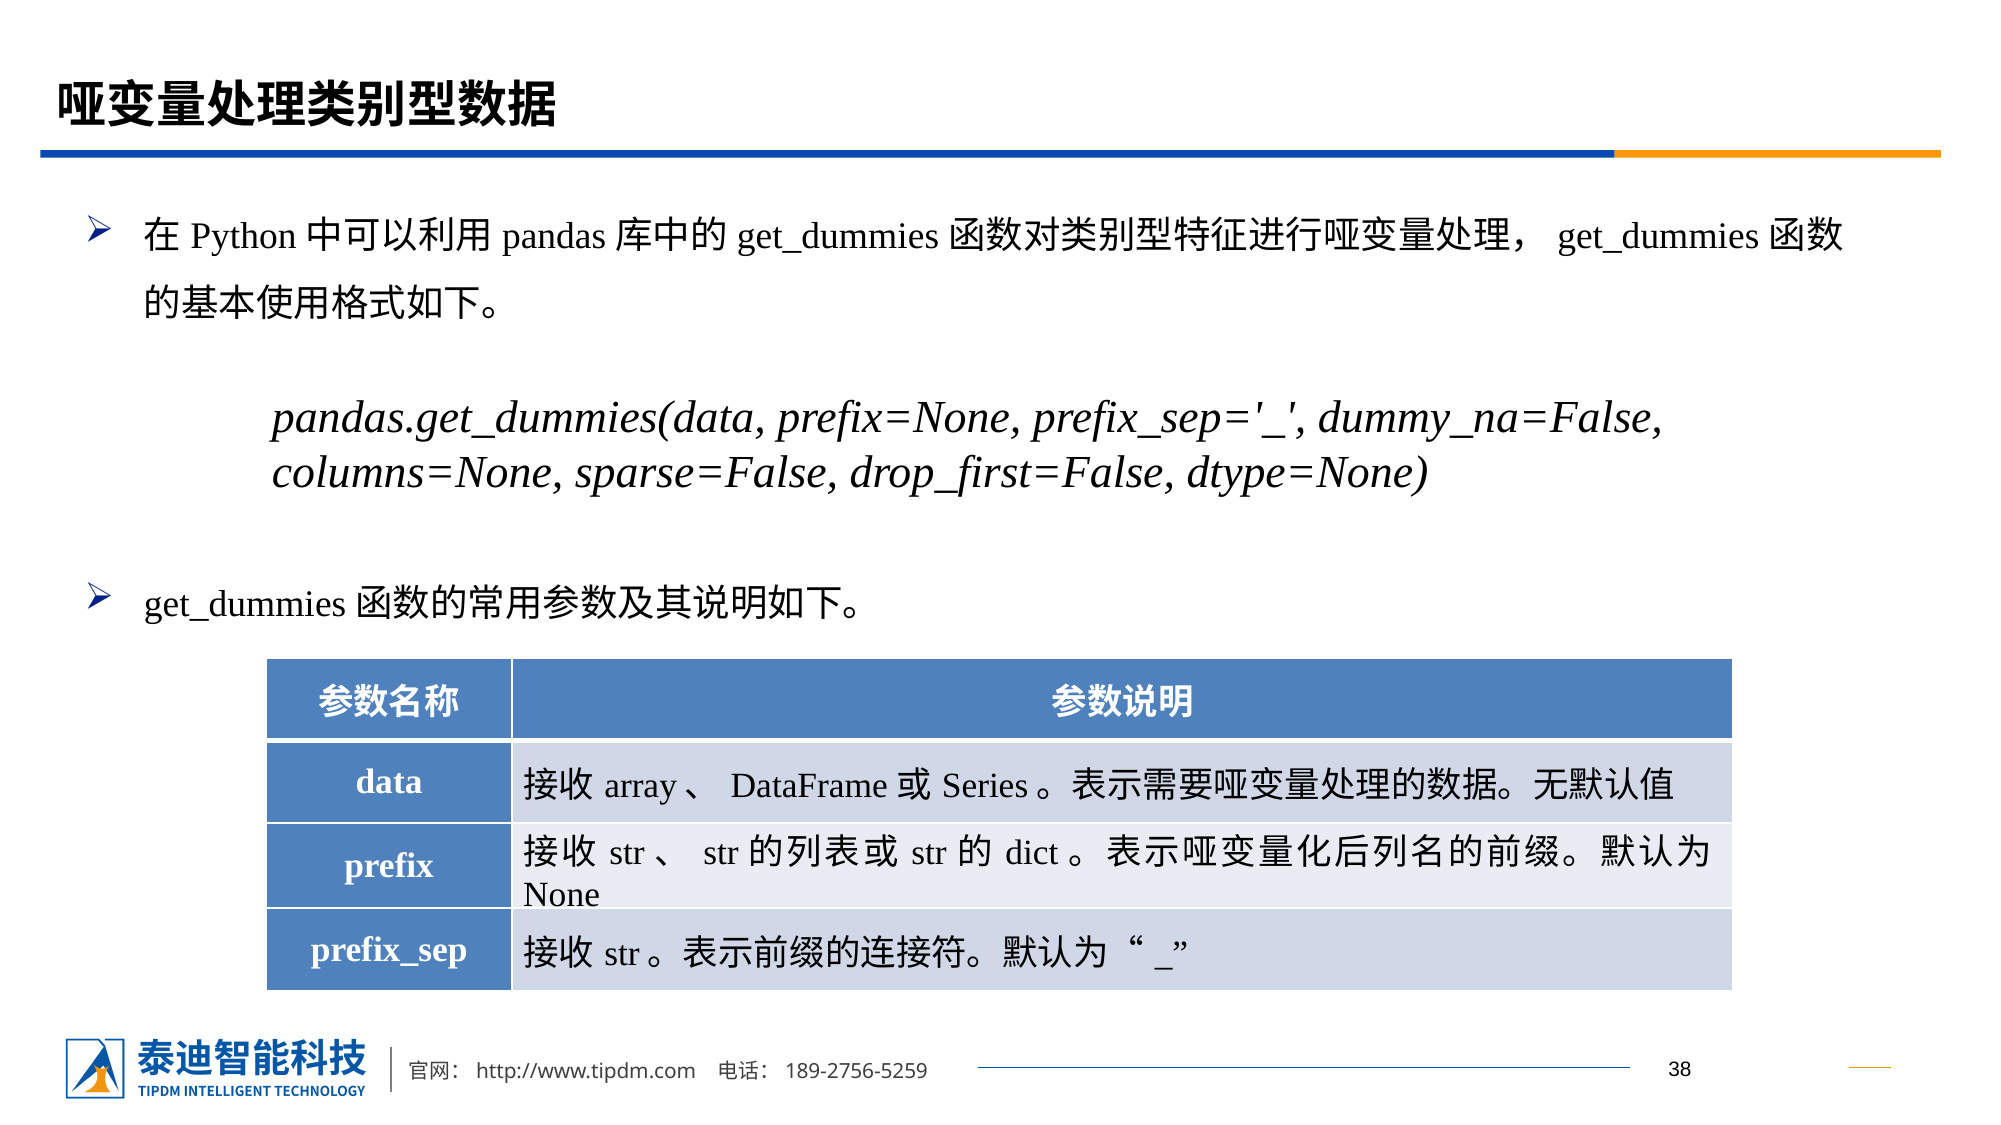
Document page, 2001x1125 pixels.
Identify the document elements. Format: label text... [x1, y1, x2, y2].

table_header 参数名称 [267, 659, 511, 738]
table_cell prefix_sep [267, 909, 511, 990]
table_cell 接收str、str的列表或str的dict。表示哑变量化后列名的前缀。默认为None [513, 824, 1732, 907]
picture [52, 1028, 378, 1107]
table_cell data [267, 743, 511, 822]
text_box pandas.get_dummies(data, prefix=None, prefix_sep='_', dummy_na=False, columns=None, sparse=False, drop_first=False, dtype=None) [198, 379, 1802, 505]
table_cell 接收str。表示前缀的连接符。默认为“_” [513, 909, 1732, 990]
list 在Python中可以利用pandas库中的get_dummies函数对类别型特征进行哑变量处理，get_dummies函数的基本使用格式如下。 get_dummies函数的常用参数及其说明如下。 [69, 181, 1892, 1010]
table_header 参数说明 [513, 659, 1732, 738]
title 哑变量处理类别型数据 [41, 58, 1842, 146]
table_cell prefix [267, 824, 511, 907]
table_cell 接收array、DataFrame或Series。表示需要哑变量处理的数据。无默认值 [513, 743, 1732, 822]
